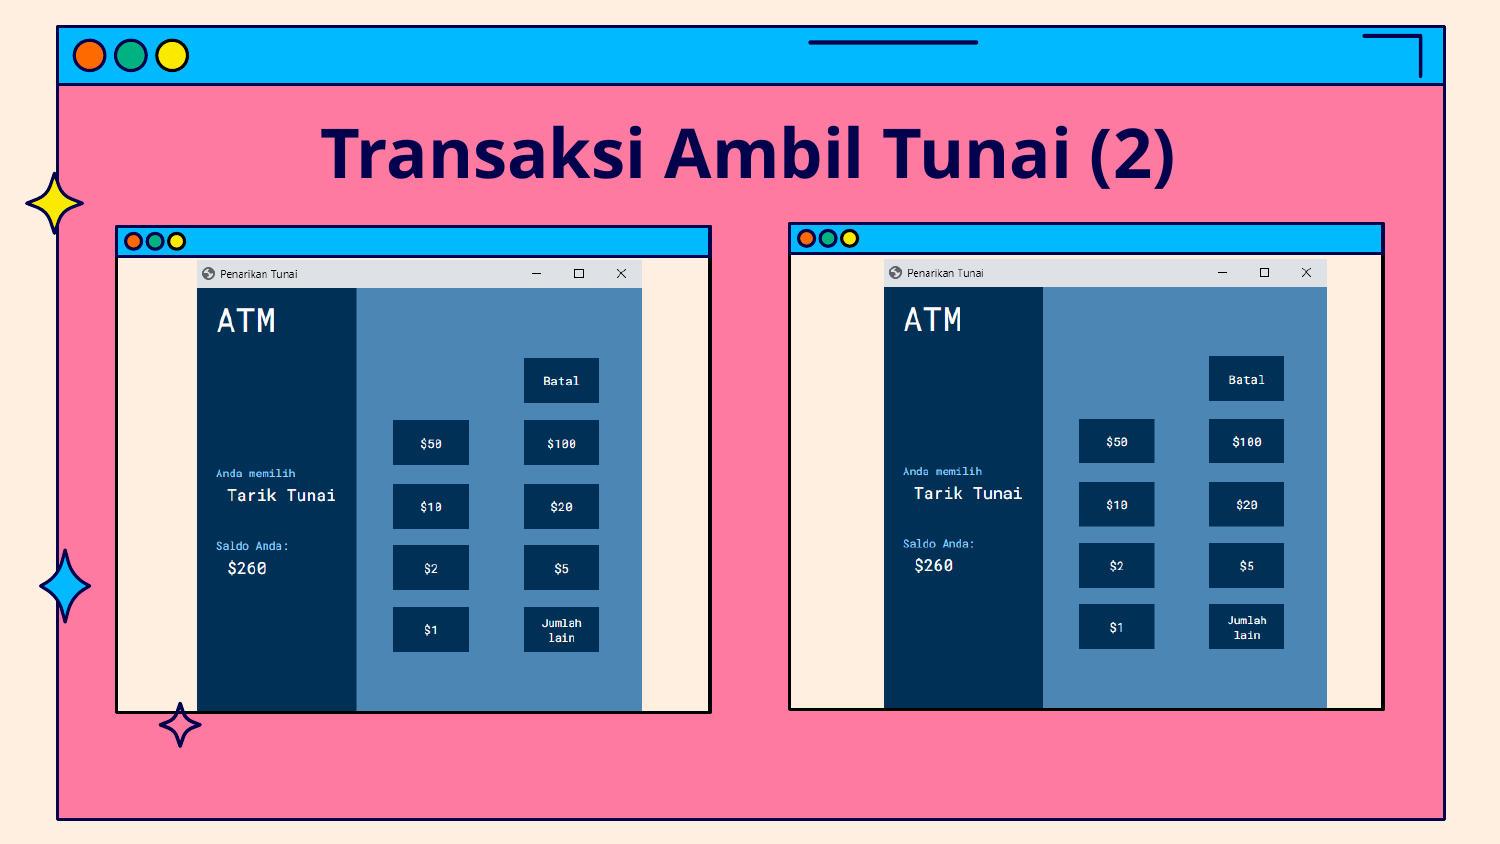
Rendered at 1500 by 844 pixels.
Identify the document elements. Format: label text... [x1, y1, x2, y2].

text_box [159, 722, 201, 748]
title Transaksi Ambil Tunai (2) [114, 94, 1383, 189]
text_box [116, 226, 711, 713]
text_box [789, 223, 1384, 710]
picture [883, 258, 1327, 708]
picture [196, 260, 642, 712]
